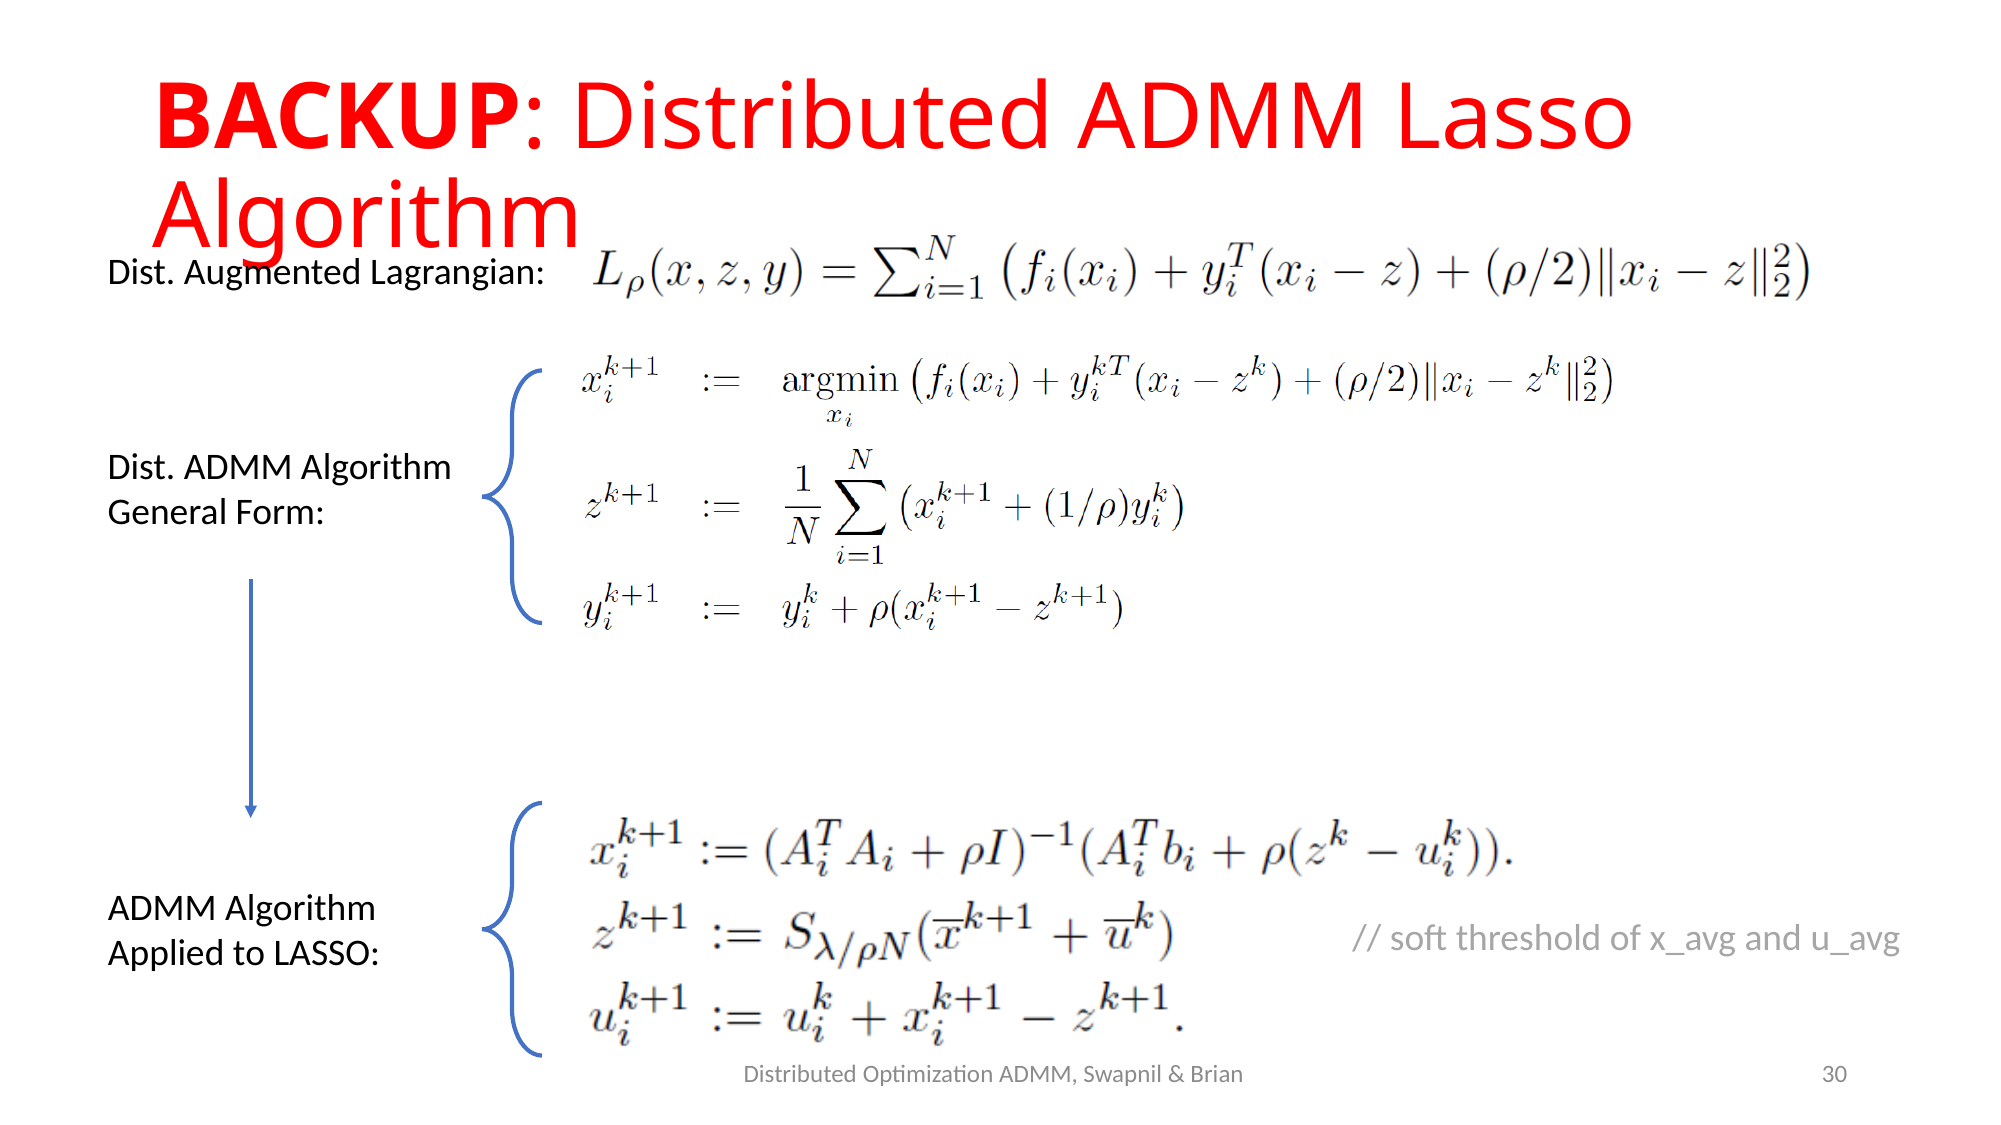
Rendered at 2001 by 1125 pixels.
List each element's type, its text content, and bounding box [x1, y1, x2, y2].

title BACKUP: Distributed ADMM Lasso Algorithm [137, 59, 1863, 278]
text_box [481, 802, 543, 1057]
text_box [481, 369, 543, 624]
picture [564, 341, 1628, 650]
picture [571, 804, 1526, 1059]
picture [590, 224, 1821, 315]
text_box Dist. Augmented Lagrangian: [93, 239, 590, 299]
text_box // soft threshold of x_avg and u_avg [1337, 905, 1937, 966]
slide_number 30 [1412, 1042, 1863, 1103]
footer Distributed Optimization ADMM, Swapnil & Brian [662, 1042, 1338, 1103]
text_box ADMM Algorithm Applied to LASSO: [93, 875, 411, 980]
text_box Dist. ADMM Algorithm General Form: [93, 435, 483, 540]
